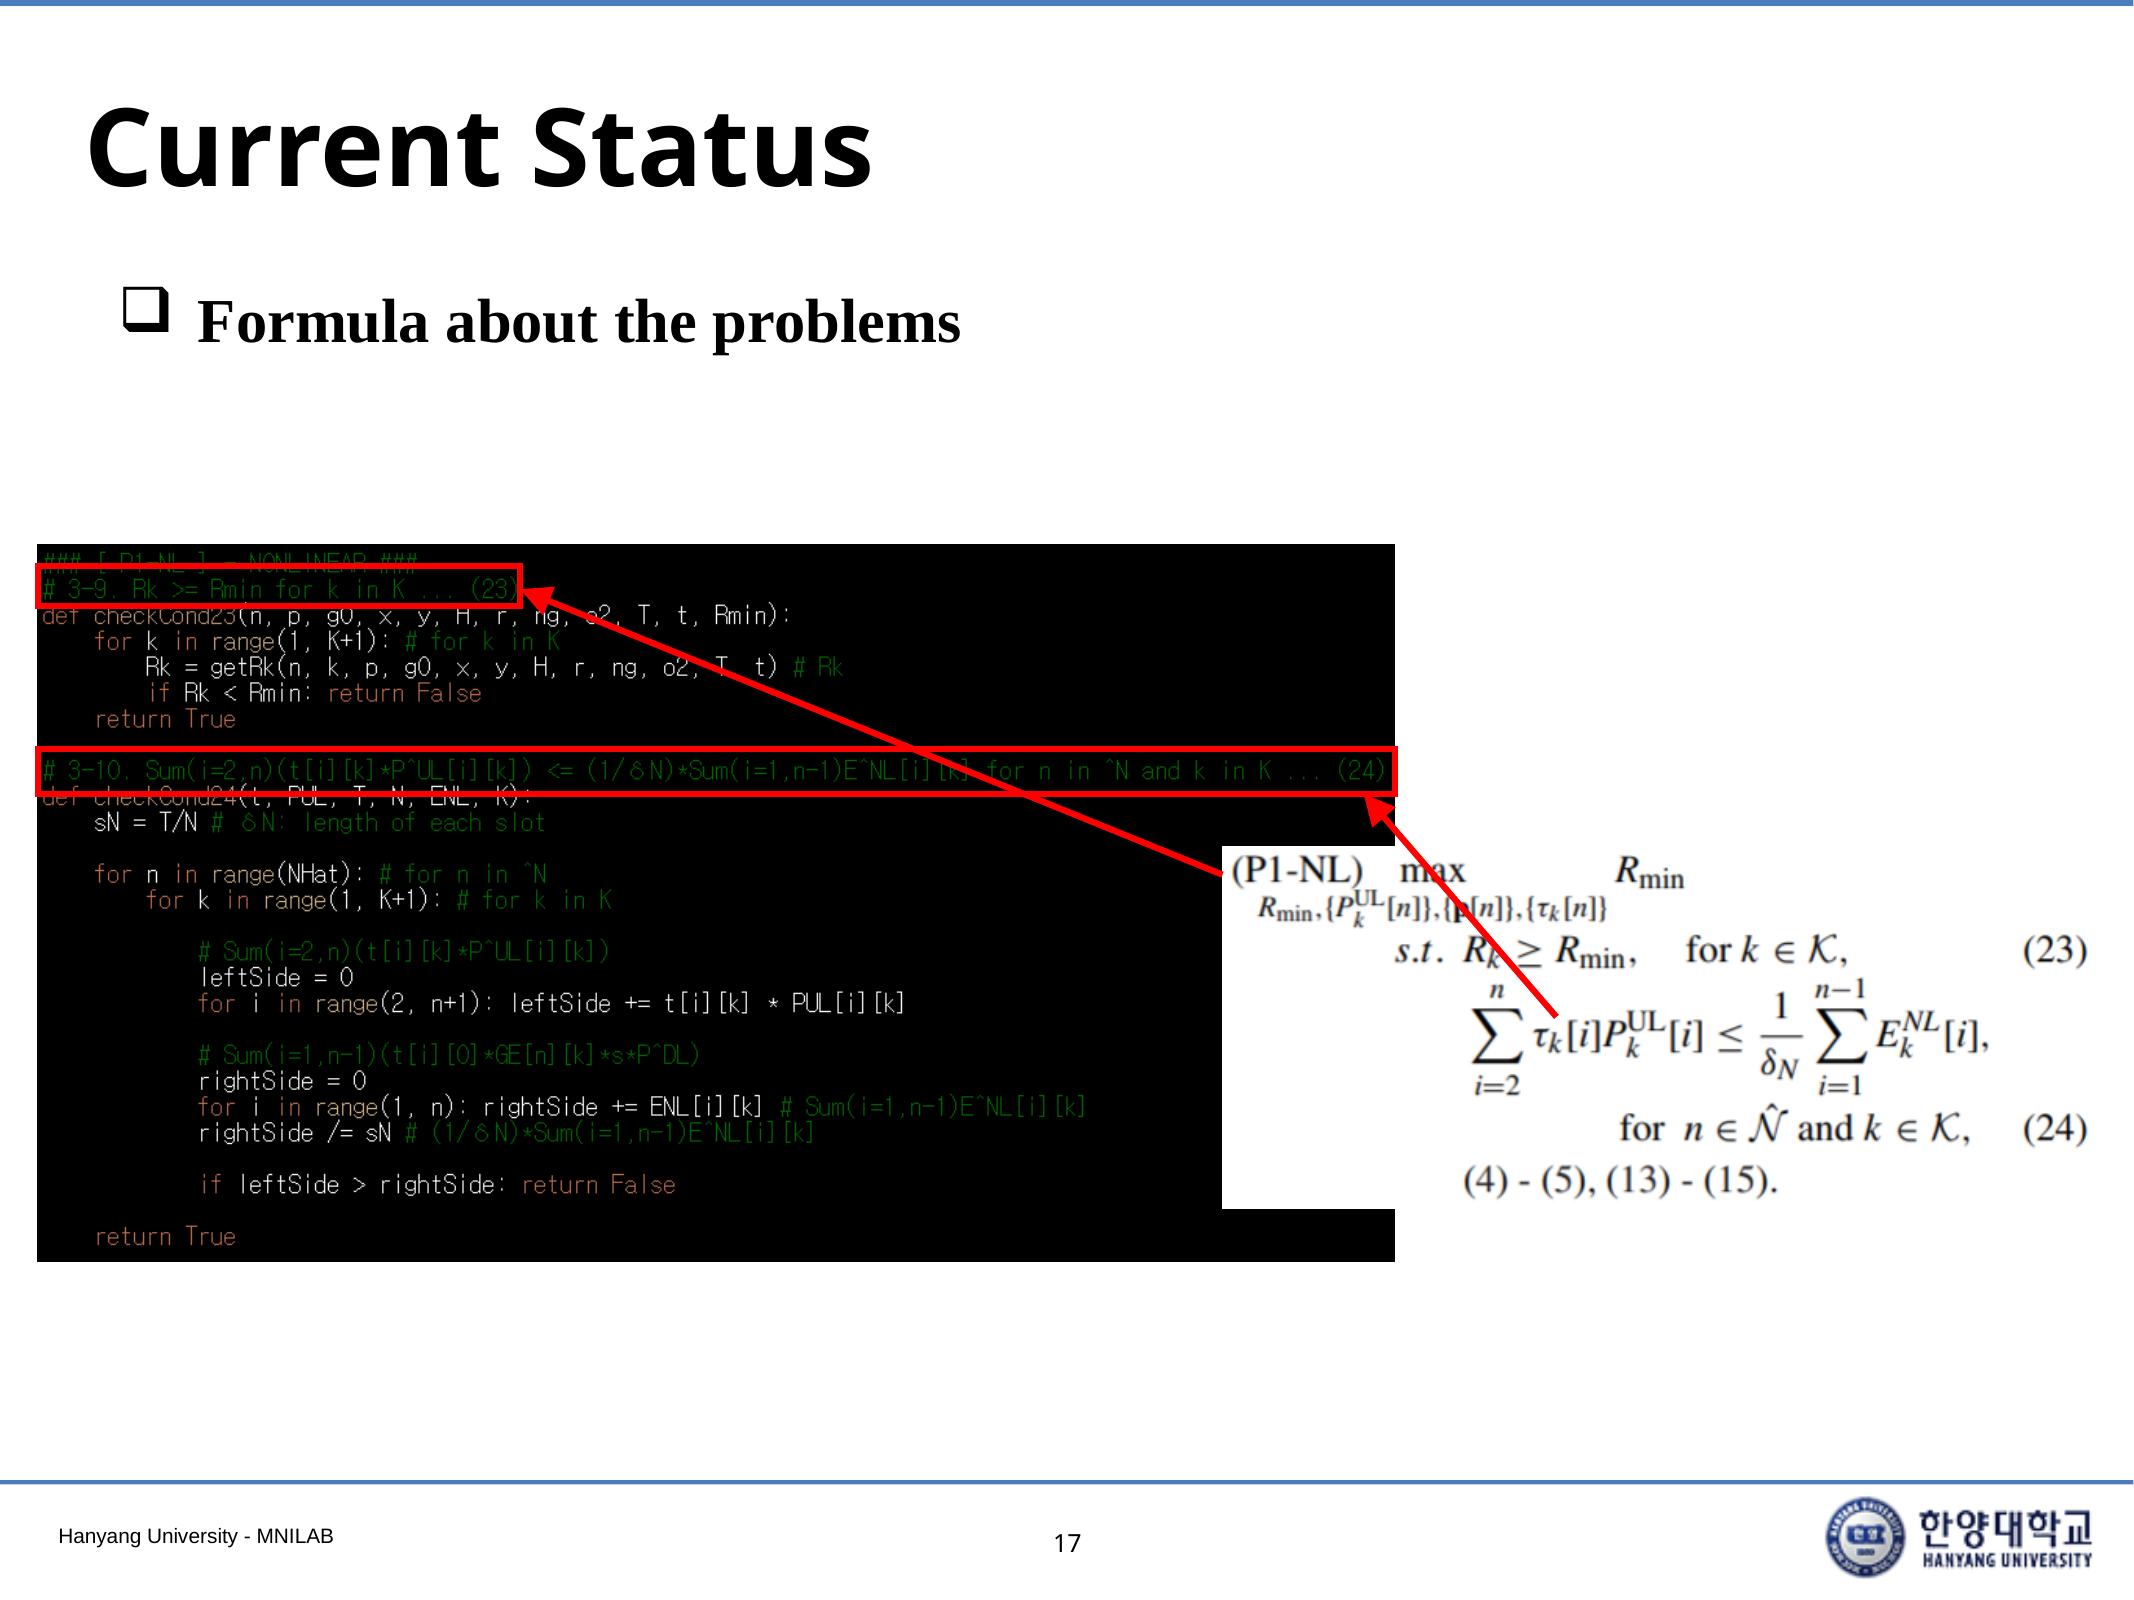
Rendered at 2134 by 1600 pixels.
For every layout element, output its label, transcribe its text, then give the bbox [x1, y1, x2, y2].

title Current Status [75, 41, 2058, 245]
picture [1797, 1495, 2128, 1581]
picture [37, 544, 2100, 1262]
slide_number 17 [1037, 1518, 1098, 1567]
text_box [1363, 793, 1557, 1018]
list Formula about the problems [109, 256, 1939, 377]
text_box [519, 588, 1223, 875]
